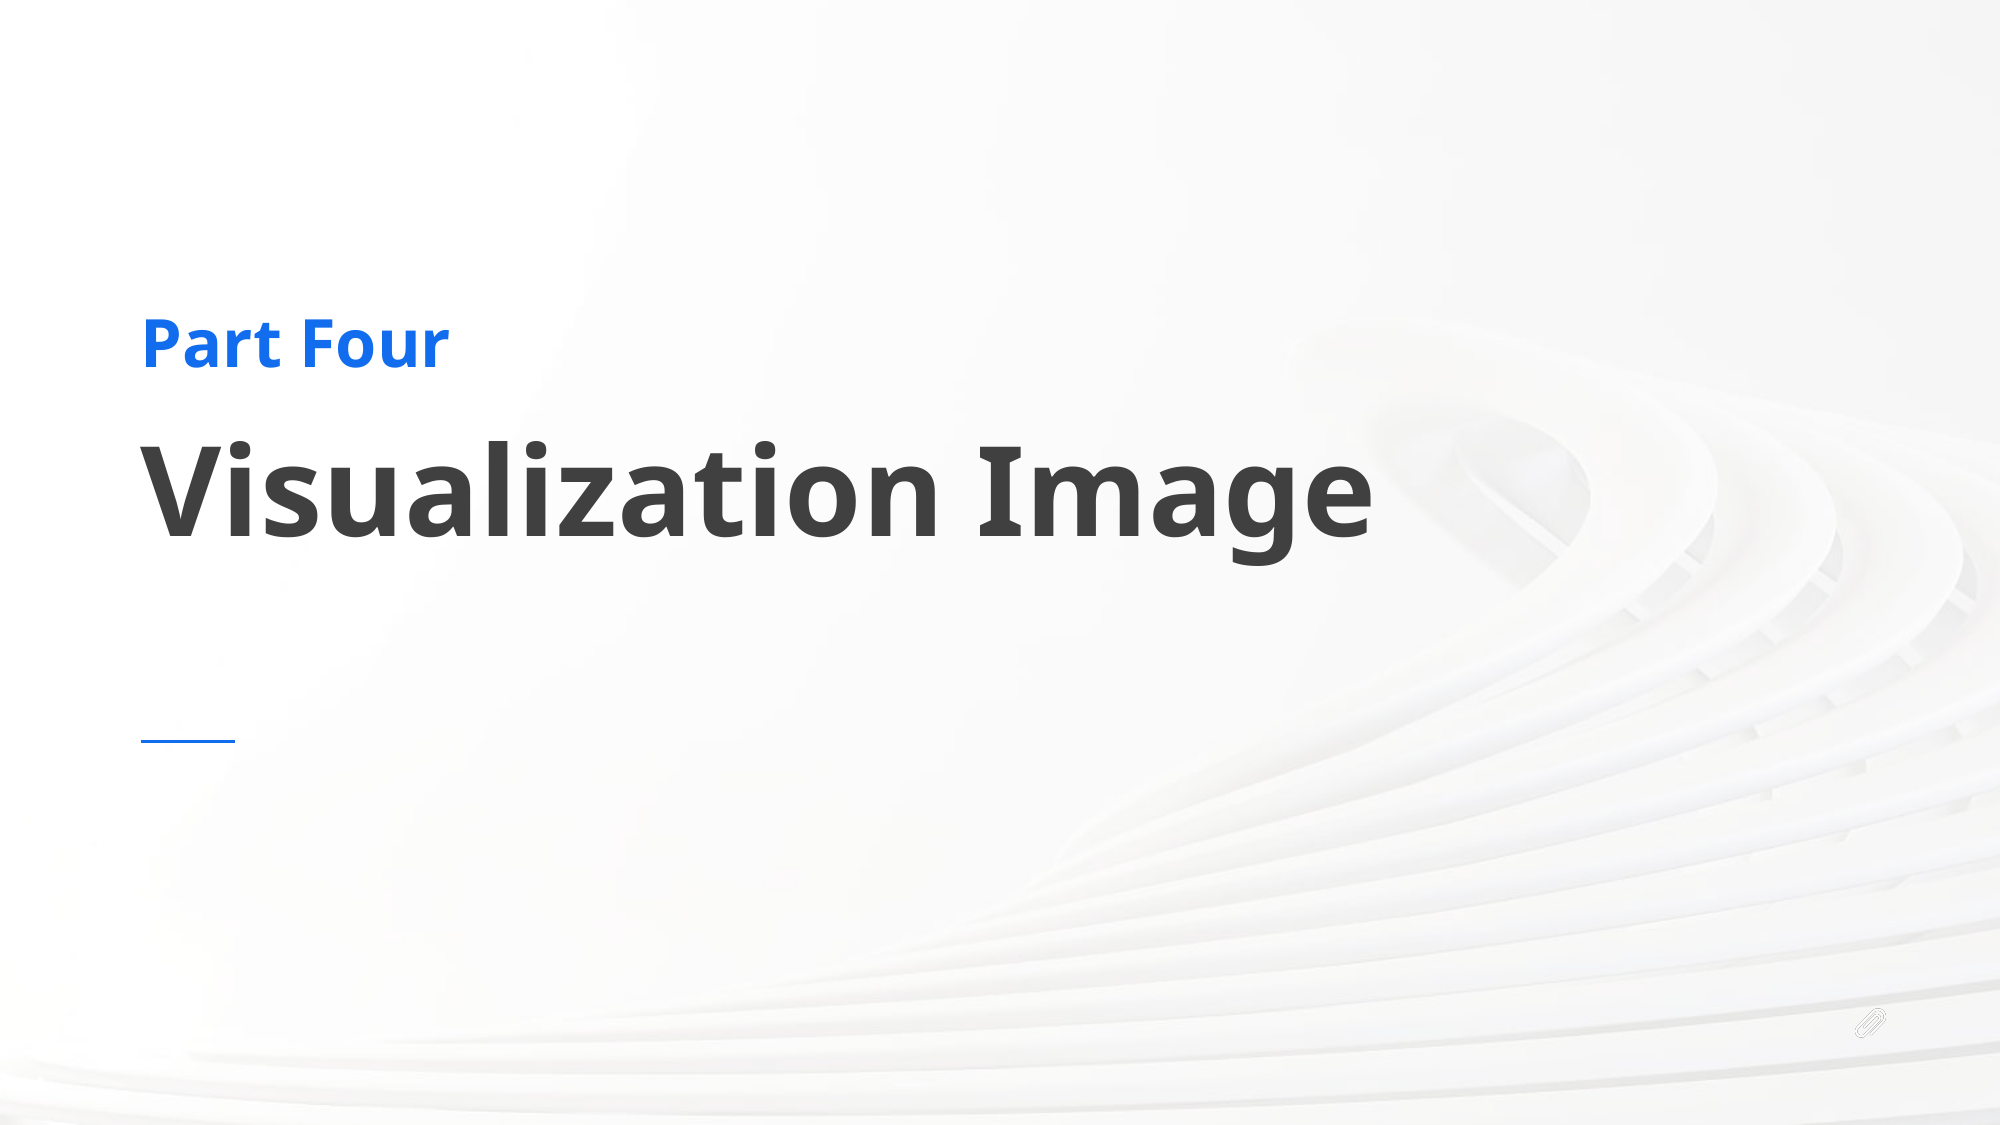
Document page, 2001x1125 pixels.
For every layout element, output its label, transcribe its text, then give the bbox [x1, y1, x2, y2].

list Part Four [140, 295, 1178, 382]
title Visualization Image [140, 410, 1901, 669]
picture [1855, 1007, 1886, 1039]
